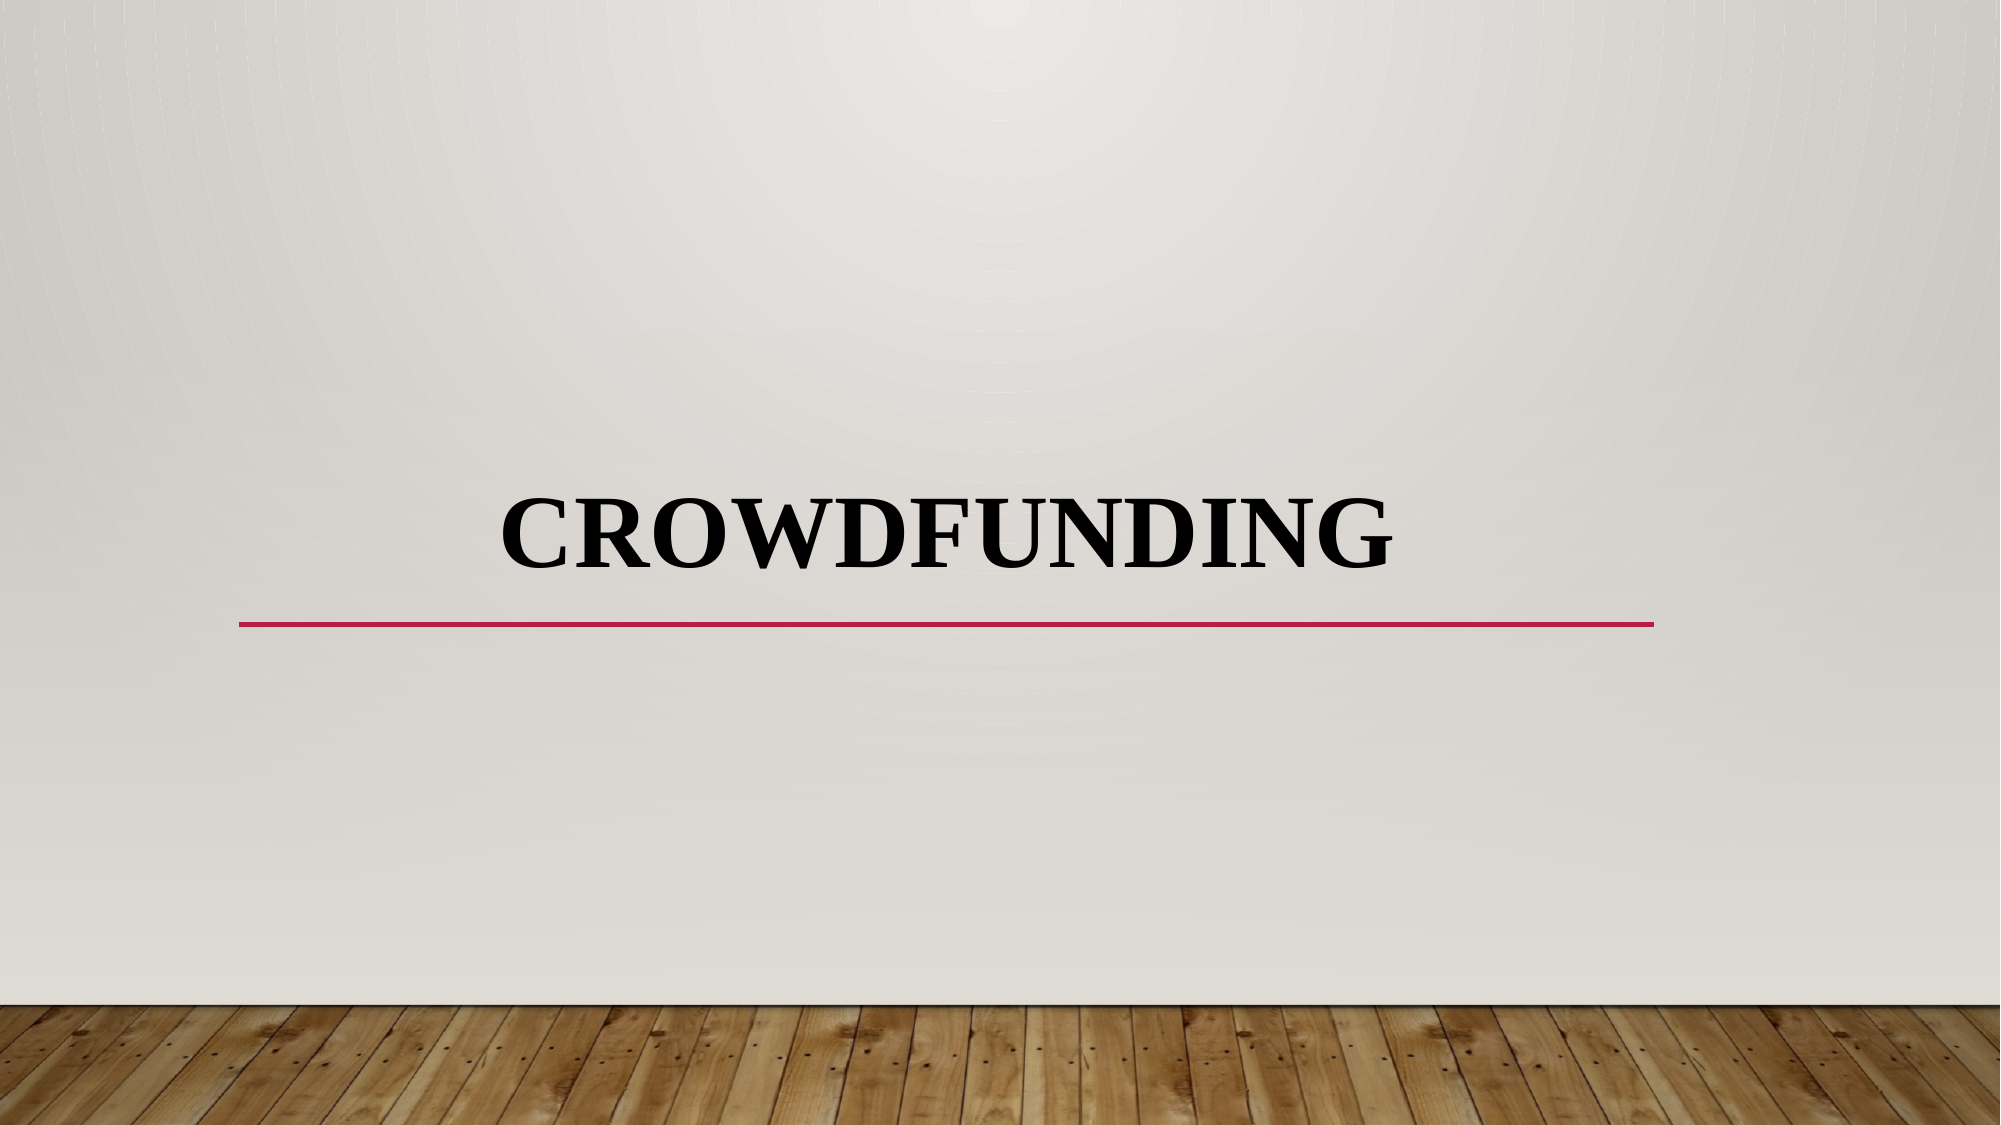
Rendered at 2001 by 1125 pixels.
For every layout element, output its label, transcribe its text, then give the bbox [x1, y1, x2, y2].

title Crowdfunding [238, 288, 1657, 598]
picture [0, 1005, 2000, 1125]
